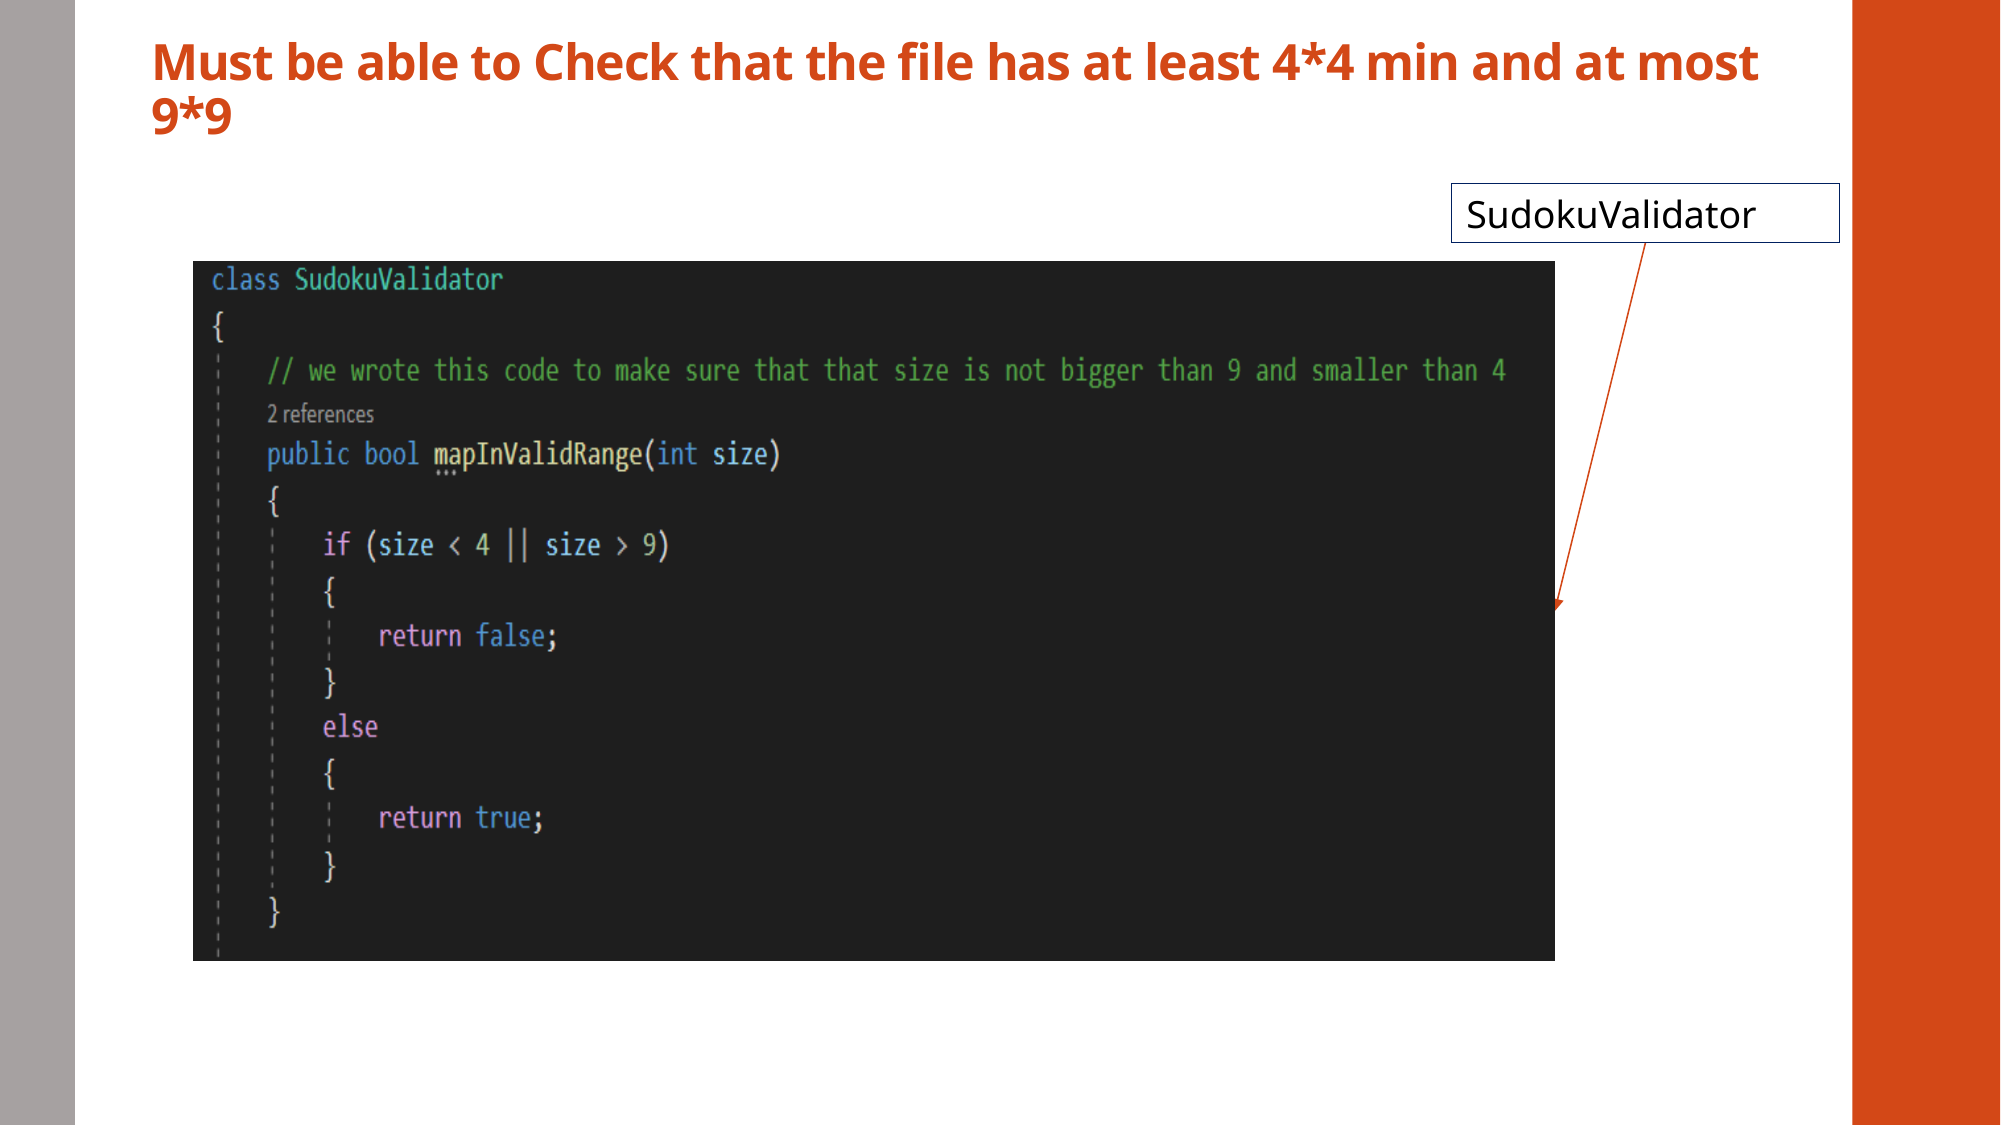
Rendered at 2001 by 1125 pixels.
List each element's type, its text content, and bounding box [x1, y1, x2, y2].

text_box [1554, 243, 1646, 612]
picture [193, 261, 1555, 962]
title Must be able to Check that the file has at least 4*4 min and at most 9*9 [135, 75, 1816, 153]
text_box SudokuValidator [1451, 183, 1840, 243]
